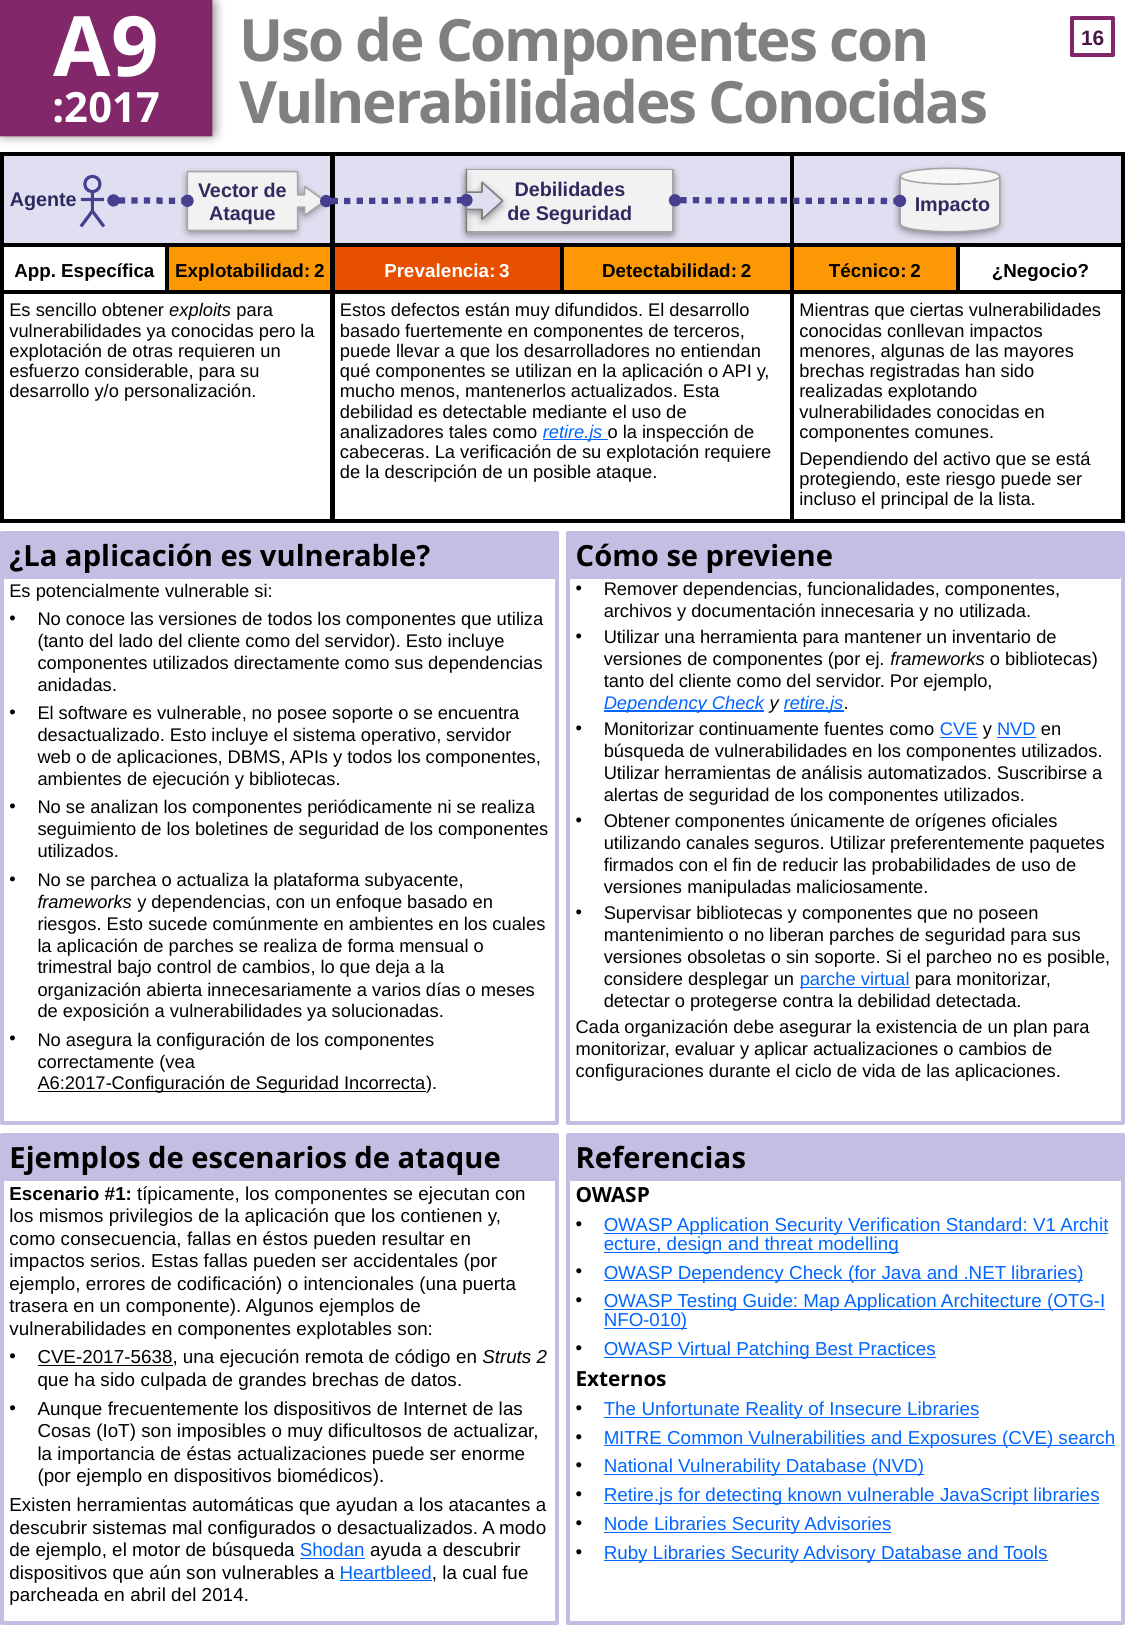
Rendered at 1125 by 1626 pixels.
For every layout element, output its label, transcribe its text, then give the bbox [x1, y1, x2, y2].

table_cell [960, 247, 1121, 290]
table_cell Técnico: 2 [794, 247, 956, 290]
table_cell Es sencillo obtener exploits para vulnerabilidades ya conocidas pero la explotación de otras requieren un esfuerzo considerable, para su desarrollo y/o personalización. [2, 294, 332, 521]
title Uso de Componentes con Vulnerabilidades Conocidas [225, 12, 1125, 134]
table_header [2, 154, 332, 243]
list A9 :2017 [0, 0, 213, 137]
table_cell Explotabilidad: 2 [169, 247, 330, 290]
text_box ¿La aplicación es vulnerable? Es potencialmente vulnerable si: No conoce las versiones de todos los componentes que utiliza (tanto del lado del cliente como del servidor). Esto incluye componentes utilizados directamente como sus dependencias anidadas. El software es vulnerable, no posee soporte o se encuentra desactualizado. Esto incluye el sistema operativo, servidor web o de aplicaciones, DBMS, APIs y todos los componentes, ambientes de ejecución y bibliotecas. No se analizan los componentes periódicamente ni se realiza seguimiento de los boletines de seguridad de los componentes utilizados. No se parchea o actualiza la plataforma subyacente, frameworks y dependencias, con un enfoque basado en riesgos. Esto sucede comúnmente en ambientes en los cuales la aplicación de parches se realiza de forma mensual o trimestral bajo control de cambios, lo que deja a la organización abierta innecesariamente a varios días o meses de exposición a vulnerabilidades ya solucionadas. No asegura la configuración de los componentes correctamente (vea A6:2017-Configuración de Seguridad Incorrecta). [0, 531, 559, 1125]
table_cell Prevalencia: 3 [335, 247, 560, 290]
table_cell Detectabilidad: 2 [564, 247, 790, 290]
text_box Referencias OWASP OWASP Application Security Verification Standard: V1 Architecture, design and threat modelling OWASP Dependency Check (for Java and .NET libraries) OWASP Testing Guide: Map Application Architecture (OTG-INFO-010) OWASP Virtual Patching Best Practices Externos The Unfortunate Reality of Insecure Libraries MITRE Common Vulnerabilities and Exposures (CVE) search National Vulnerability Database (NVD) Retire.js for detecting known vulnerable JavaScript libraries Node Libraries Security Advisories Ruby Libraries Security Advisory Database and Tools [566, 1133, 1125, 1625]
table_cell Estos defectos están muy difundidos. El desarrollo basado fuertemente en componentes de terceros, puede llevar a que los desarrolladores no entiendan qué componentes se utilizan en la aplicación o API y, mucho menos, mantenerlos actualizados. Esta debilidad es detectable mediante el uso de analizadores tales como retire.js o la inspección de cabeceras. La verificación de su explotación requiere de la descripción de un posible ataque. [332, 294, 792, 521]
table_header [332, 154, 792, 243]
table_cell [4, 247, 165, 290]
text_box Ejemplos de escenarios de ataque Escenario #1: típicamente, los componentes se ejecutan con los mismos privilegios de la aplicación que los contienen y, como consecuencia, fallas en éstos pueden resultar en impactos serios. Estas fallas pueden ser accidentales (por ejemplo, errores de codificación) o intencionales (una puerta trasera en un componente). Algunos ejemplos de vulnerabilidades en componentes explotables son: CVE-2017-5638, una ejecución remota de código en Struts 2 que ha sido culpada de grandes brechas de datos. Aunque frecuentemente los dispositivos de Internet de las Cosas (IoT) son imposibles o muy dificultosos de actualizar, la importancia de éstas actualizaciones puede ser enorme (por ejemplo en dispositivos biomédicos). Existen herramientas automáticas que ayudan a los atacantes a descubrir sistemas mal configurados o desactualizados. A modo de ejemplo, el motor de búsqueda Shodan ayuda a descubrir dispositivos que aún son vulnerables a Heartbleed, la cual fue parcheada en abril del 2014. [0, 1133, 559, 1625]
text_box Cómo se previene Remover dependencias, funcionalidades, componentes, archivos y documentación innecesaria y no utilizada. Utilizar una herramienta para mantener un inventario de versiones de componentes (por ej. frameworks o bibliotecas) tanto del cliente como del servidor. Por ejemplo, Dependency Check y retire.js. Monitorizar continuamente fuentes como CVE y NVD en búsqueda de vulnerabilidades en los componentes utilizados. Utilizar herramientas de análisis automatizados. Suscribirse a alertas de seguridad de los componentes utilizados. Obtener componentes únicamente de orígenes oficiales utilizando canales seguros. Utilizar preferentemente paquetes firmados con el fin de reducir las probabilidades de uso de versiones manipuladas maliciosamente. Supervisar bibliotecas y componentes que no poseen mantenimiento o no liberan parches de seguridad para sus versiones obsoletas o sin soporte. Si el parcheo no es posible, considere desplegar un parche virtual para monitorizar, detectar o protegerse contra la debilidad detectada. Cada organización debe asegurar la existencia de un plan para monitorizar, evaluar y aplicar actualizaciones o cambios de configuraciones durante el ciclo de vida de las aplicaciones. [566, 531, 1125, 1125]
table_header [792, 154, 1123, 243]
table_cell Mientras que ciertas vulnerabilidades conocidas conllevan impactos menores, algunas de las mayores brechas registradas han sido realizadas explotando vulnerabilidades conocidas en componentes comunes. Dependiendo del activo que se está protegiendo, este riesgo puede ser incluso el principal de la lista. [792, 294, 1123, 521]
